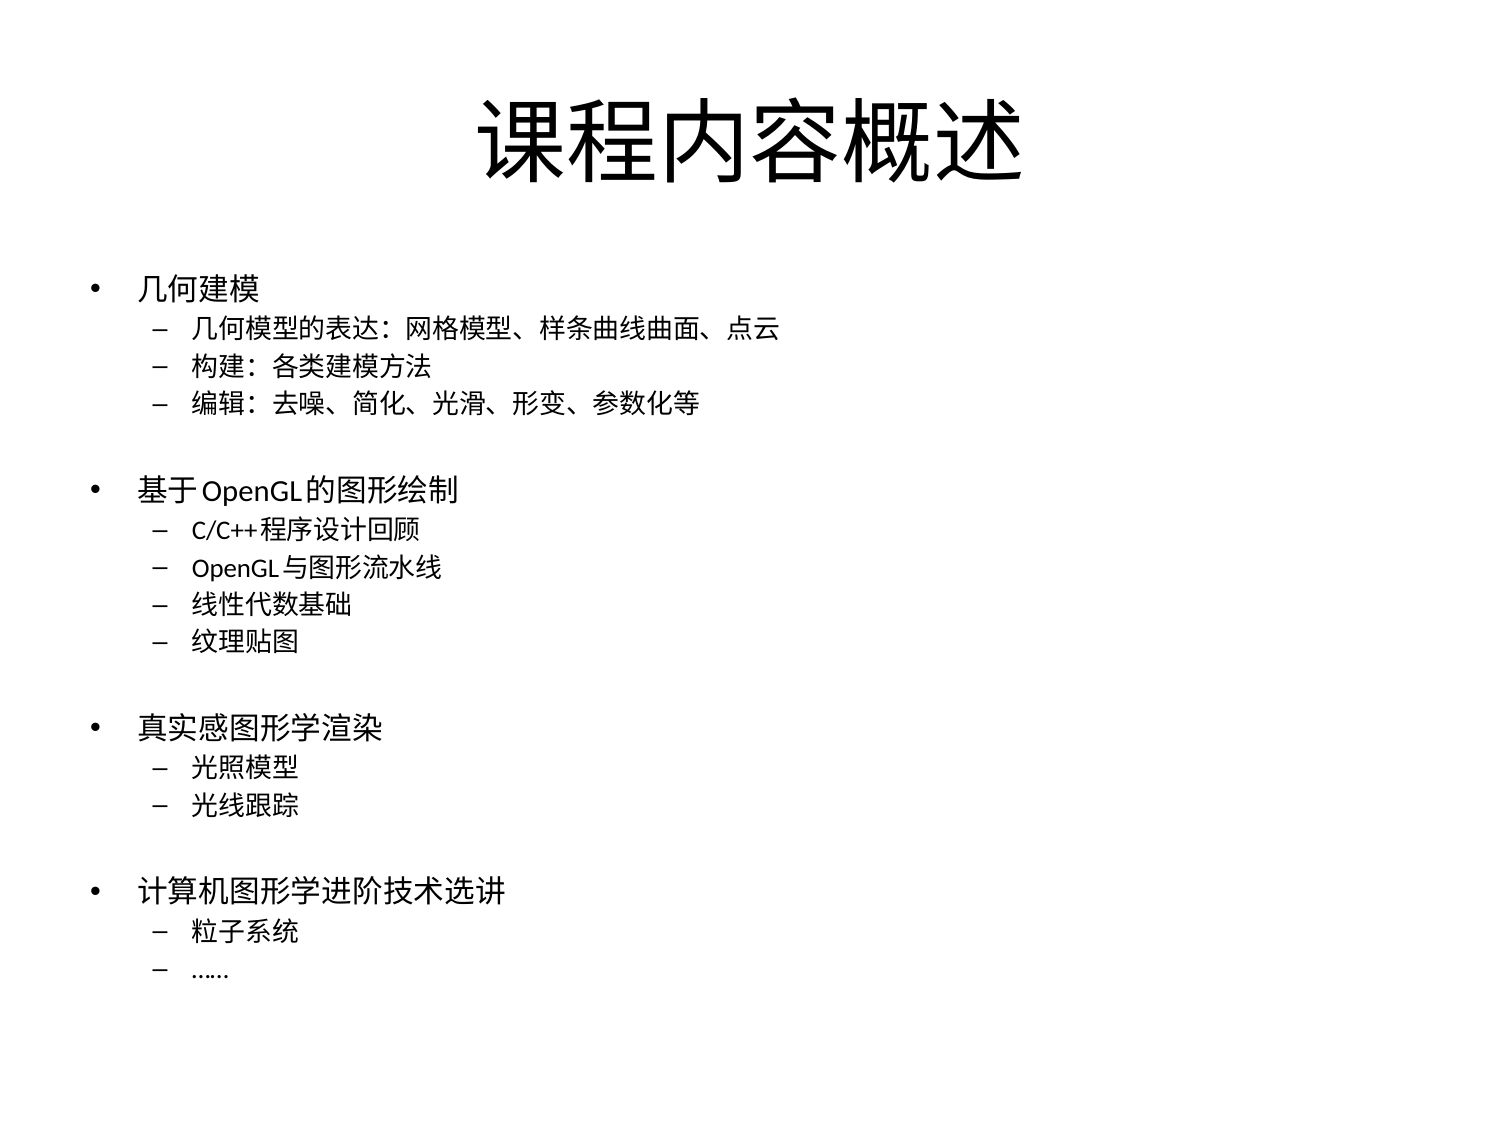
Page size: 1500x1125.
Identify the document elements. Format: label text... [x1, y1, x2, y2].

list 几何建模 几何模型的表达：网格模型、样条曲线曲面、点云 构建：各类建模方法 编辑：去噪、简化、光滑、形变、参数化等 基于OpenGL的图形绘制 C/C++程序设计回顾 OpenGL与图形流水线 线性代数基础 纹理贴图 真实感图形学渲染 光照模型 光线跟踪 计算机图形学进阶技术选讲 粒子系统 …… [75, 262, 1425, 1005]
title 课程内容概述 [75, 45, 1425, 233]
